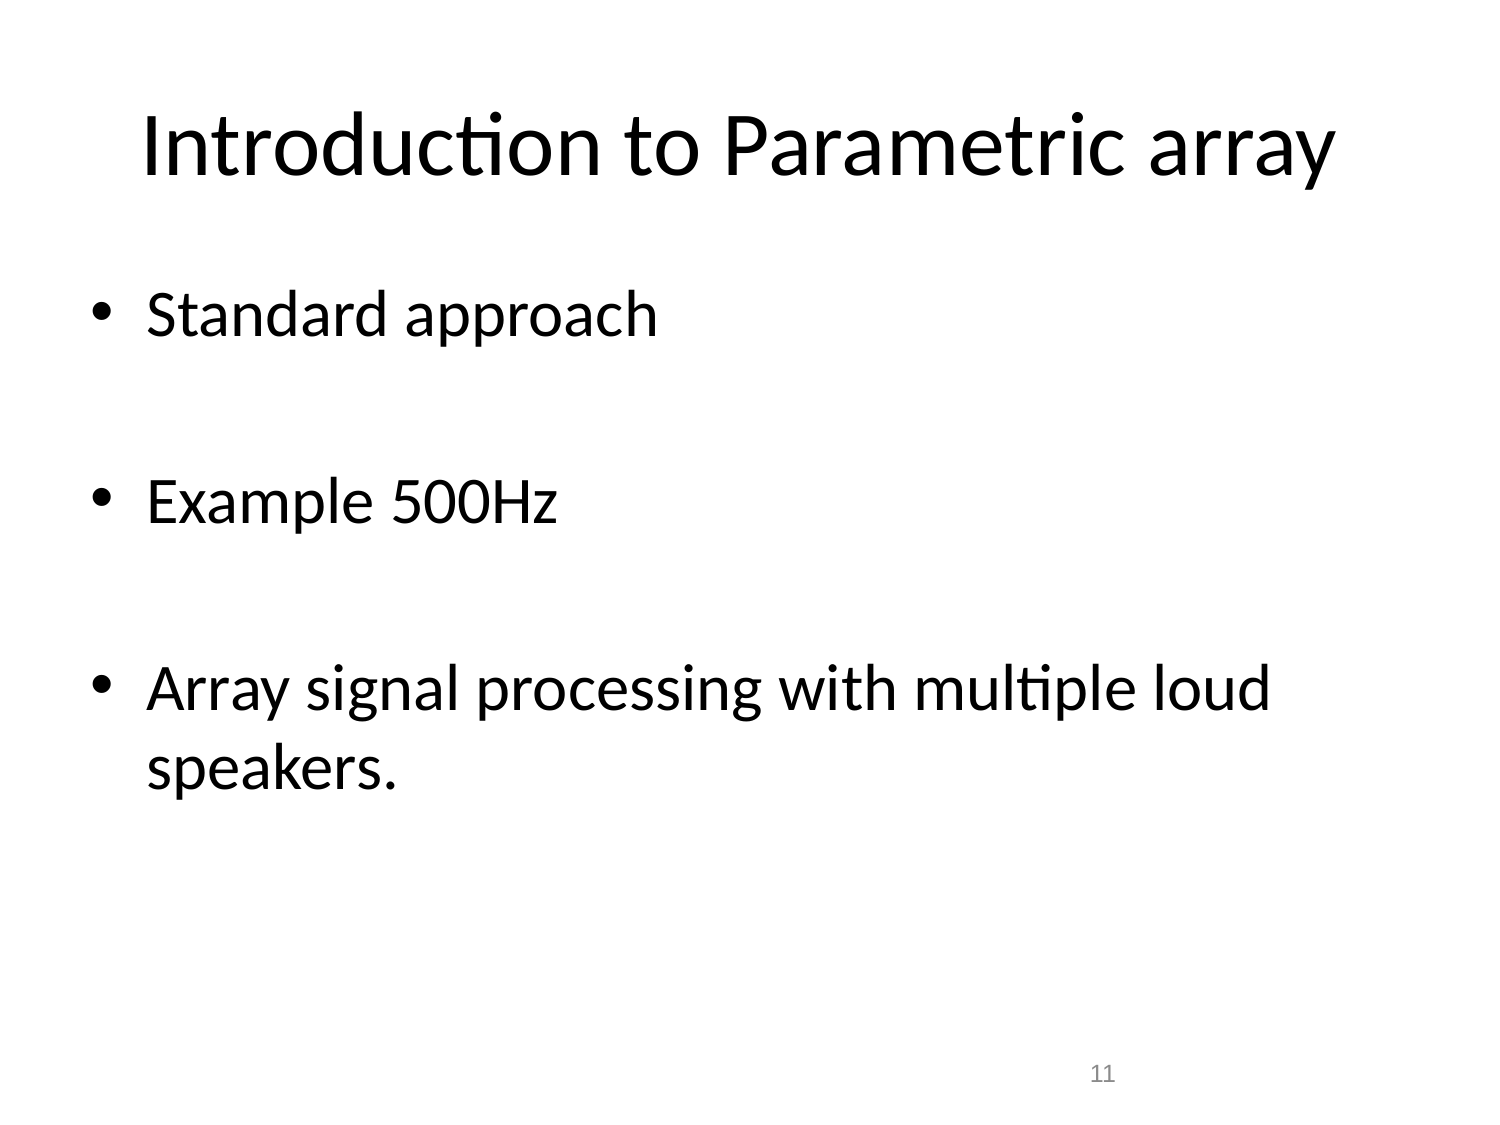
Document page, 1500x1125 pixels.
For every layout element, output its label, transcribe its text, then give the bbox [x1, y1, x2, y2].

slide_number 11 [1074, 1042, 1425, 1103]
list Standard approach Example 500Hz Array signal processing with multiple loud speakers. [75, 262, 1425, 1005]
title Introduction to Parametric array [75, 45, 1425, 233]
